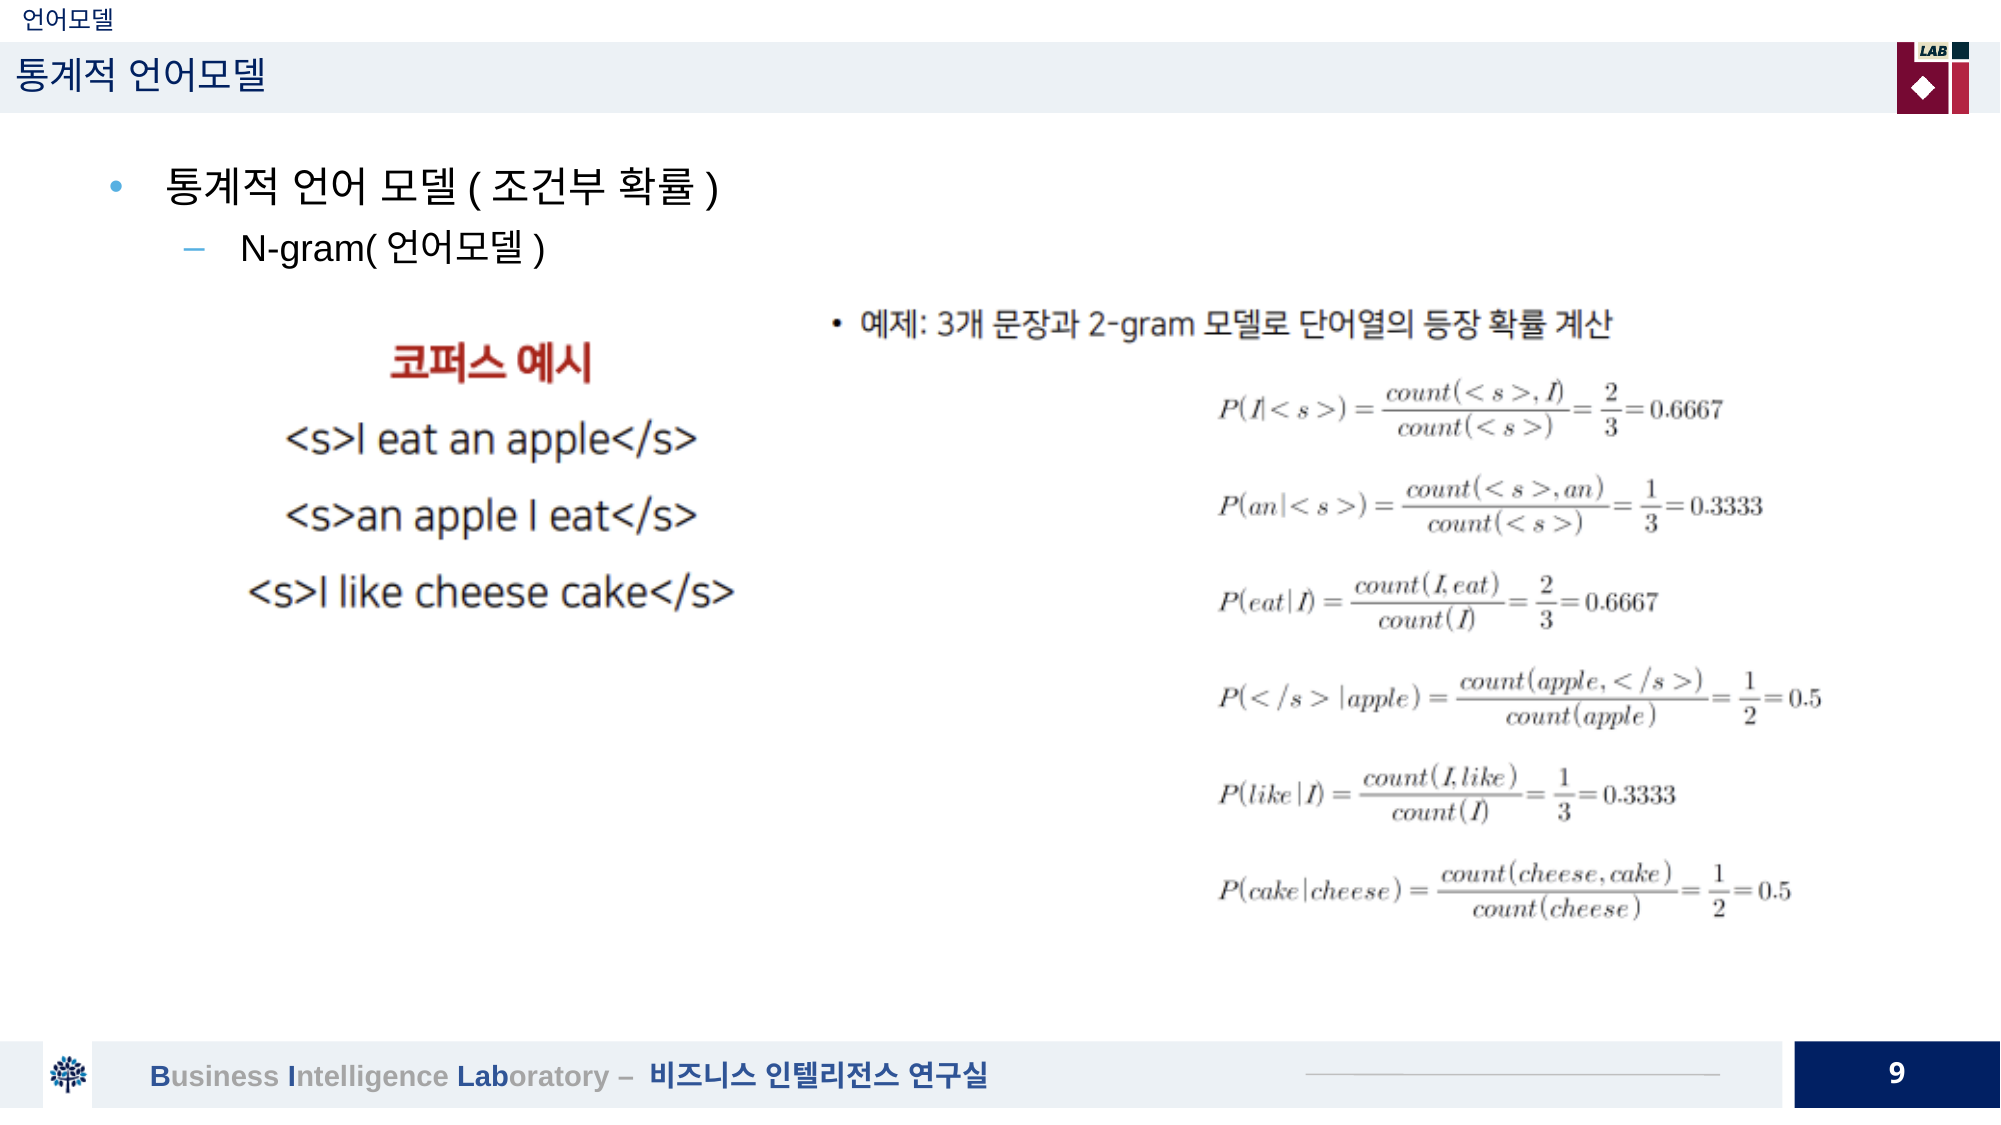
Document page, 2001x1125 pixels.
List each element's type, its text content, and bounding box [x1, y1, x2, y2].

picture [43, 1041, 92, 1108]
slide_number 9 [1825, 1044, 1970, 1105]
subtitle 통계적 언어모델 [0, 42, 1326, 113]
picture [154, 272, 790, 685]
picture [807, 303, 1870, 940]
picture [1897, 41, 1969, 114]
title 언어모델 [7, 0, 606, 42]
list 통계적 언어 모델(조건부 확률) N-gram(언어모델) [73, 138, 1927, 1045]
